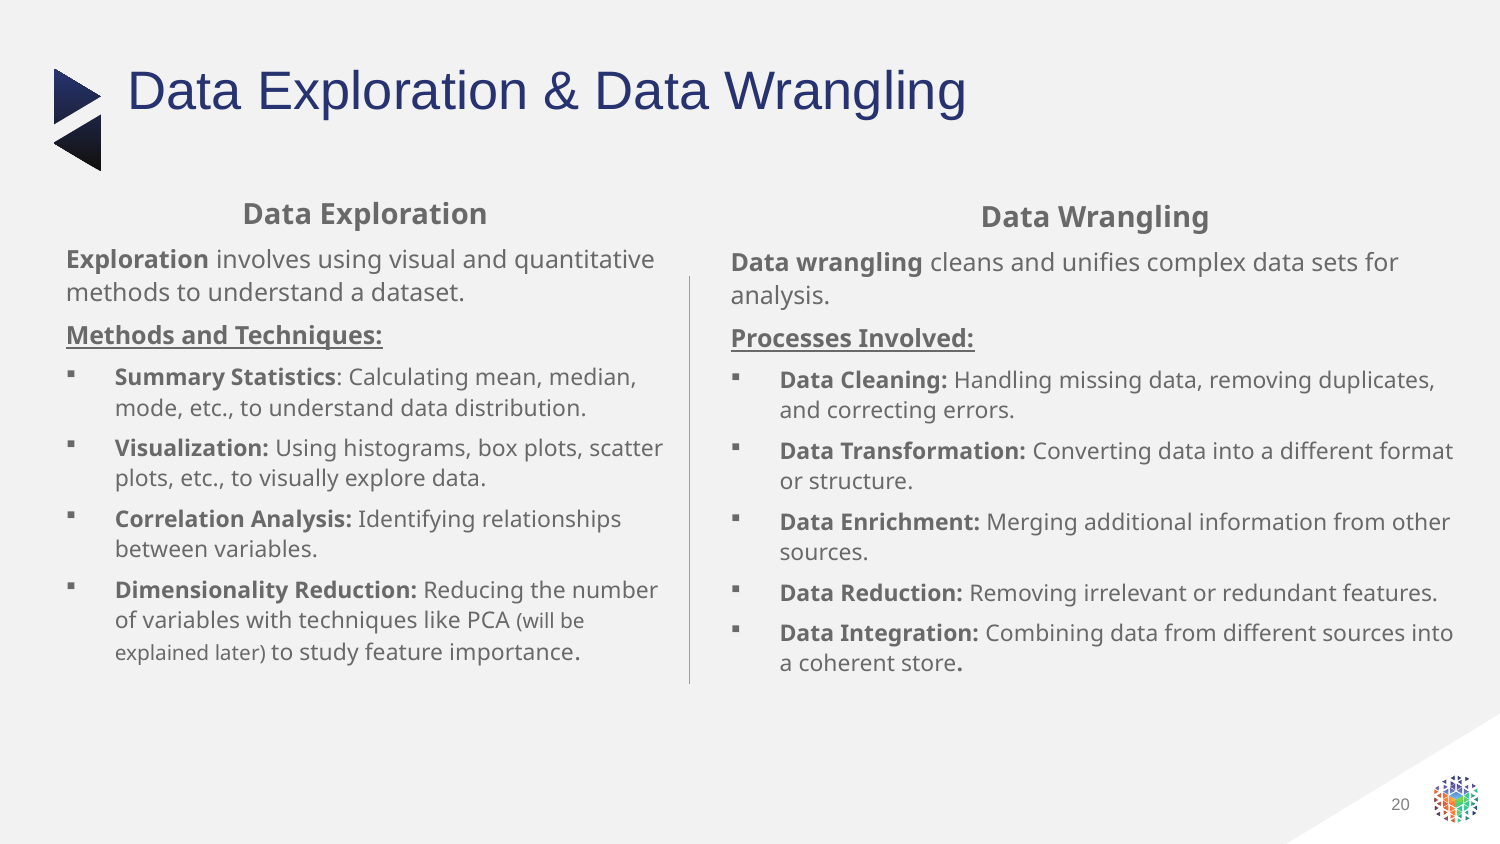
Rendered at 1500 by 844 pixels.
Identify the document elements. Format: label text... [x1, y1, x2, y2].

title Data Exploration & Data Wrangling [127, 63, 1410, 175]
text_box Data Wrangling Data wrangling cleans and unifies complex data sets for analysis. Processes Involved: Data Cleaning: Handling missing data, removing duplicates, and correcting errors. Data Transformation: Converting data into a different format or structure. Data Enrichment: Merging additional information from other sources. Data Reduction: Removing irrelevant or redundant features. Data Integration: Combining data from different sources into a coherent store. [704, 194, 1461, 701]
list Data Exploration Exploration involves using visual and quantitative methods to understand a dataset. Methods and Techniques: Summary Statistics: Calculating mean, median, mode, etc., to understand data distribution. Visualization: Using histograms, box plots, scatter plots, etc., to visually explore data. Correlation Analysis: Identifying relationships between variables. Dimensionality Reduction: Reducing the number of variables with techniques like PCA (will be explained later) to study feature importance. [39, 191, 665, 701]
picture [1434, 775, 1479, 823]
